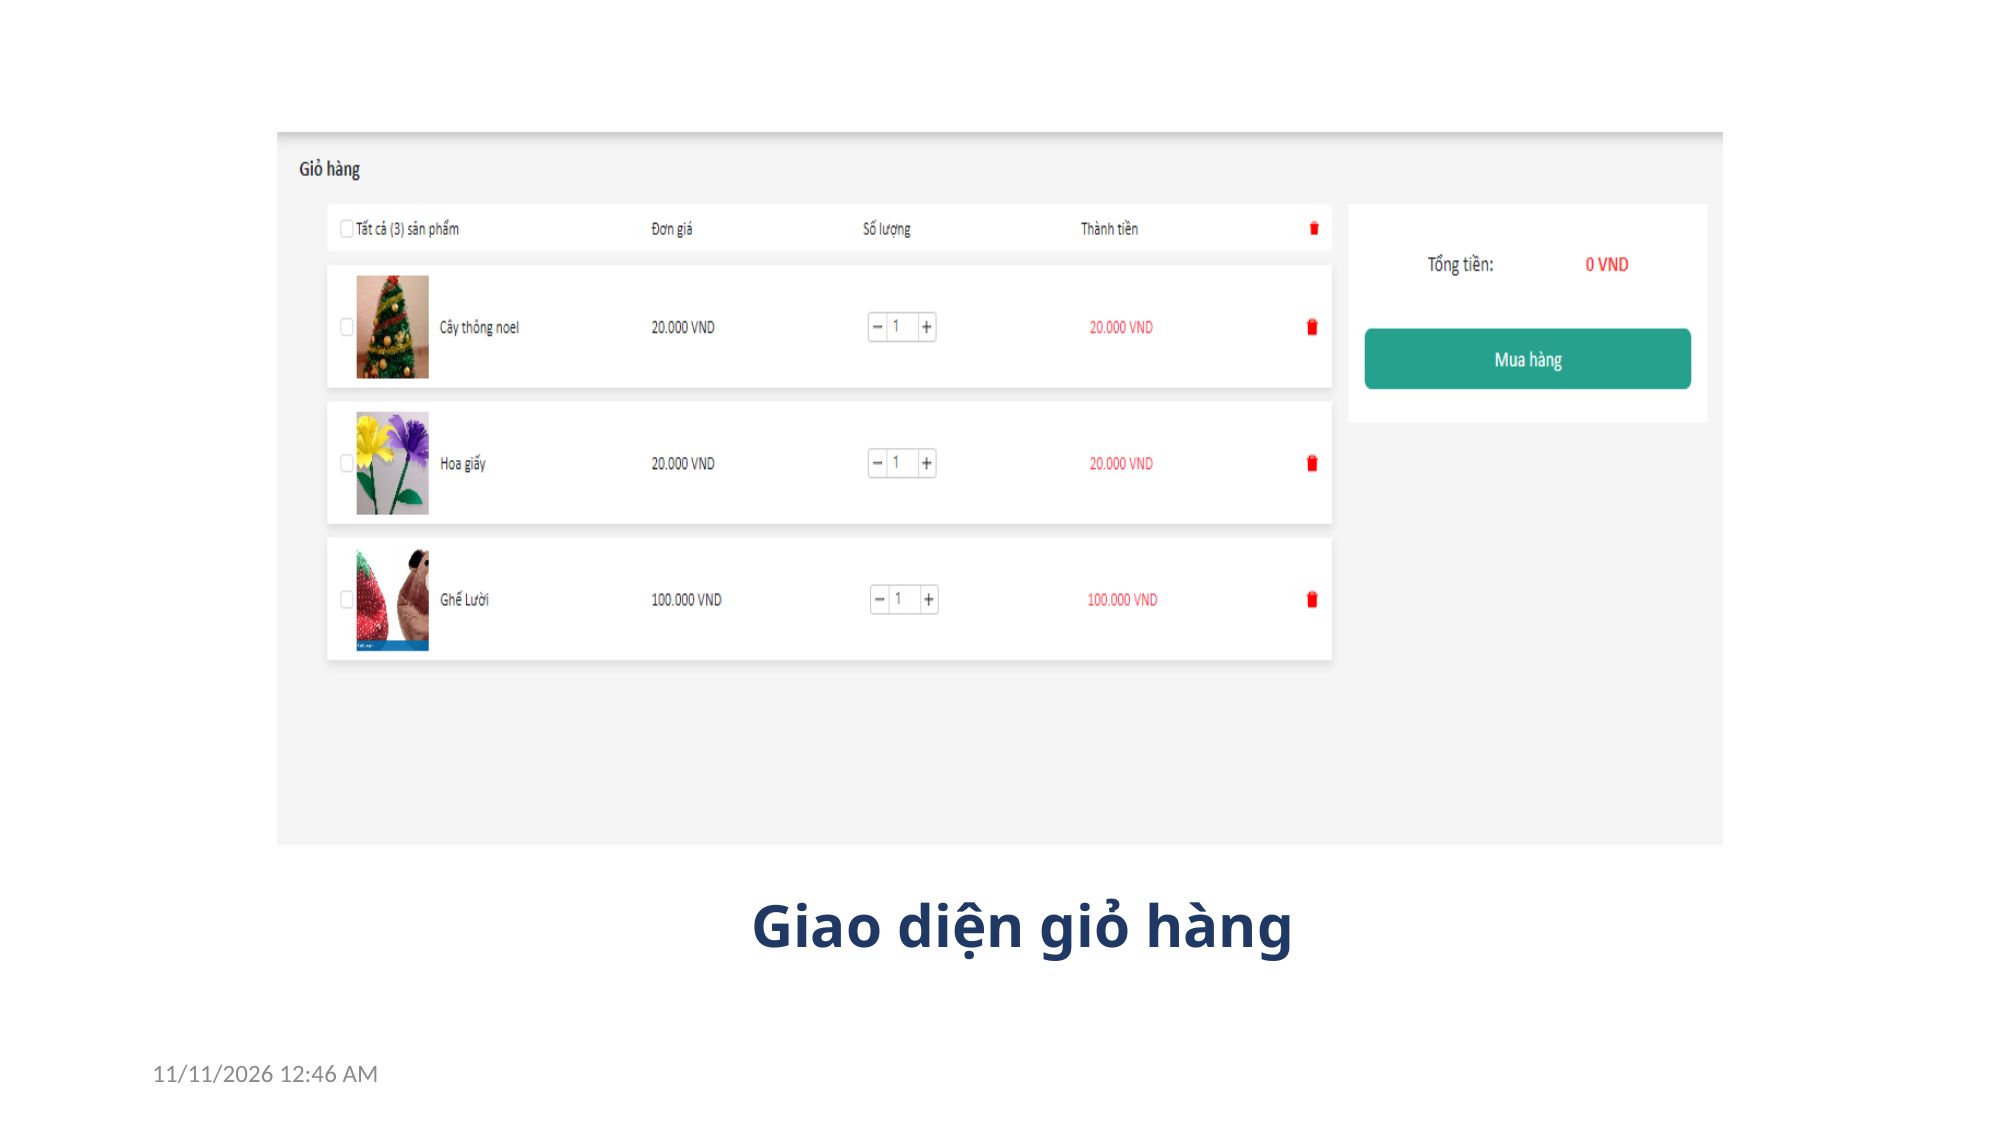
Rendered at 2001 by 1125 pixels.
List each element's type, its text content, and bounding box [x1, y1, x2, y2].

text_box Giao diện giỏ hàng [736, 881, 1403, 967]
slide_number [137, 1042, 588, 1103]
picture [277, 132, 1723, 845]
